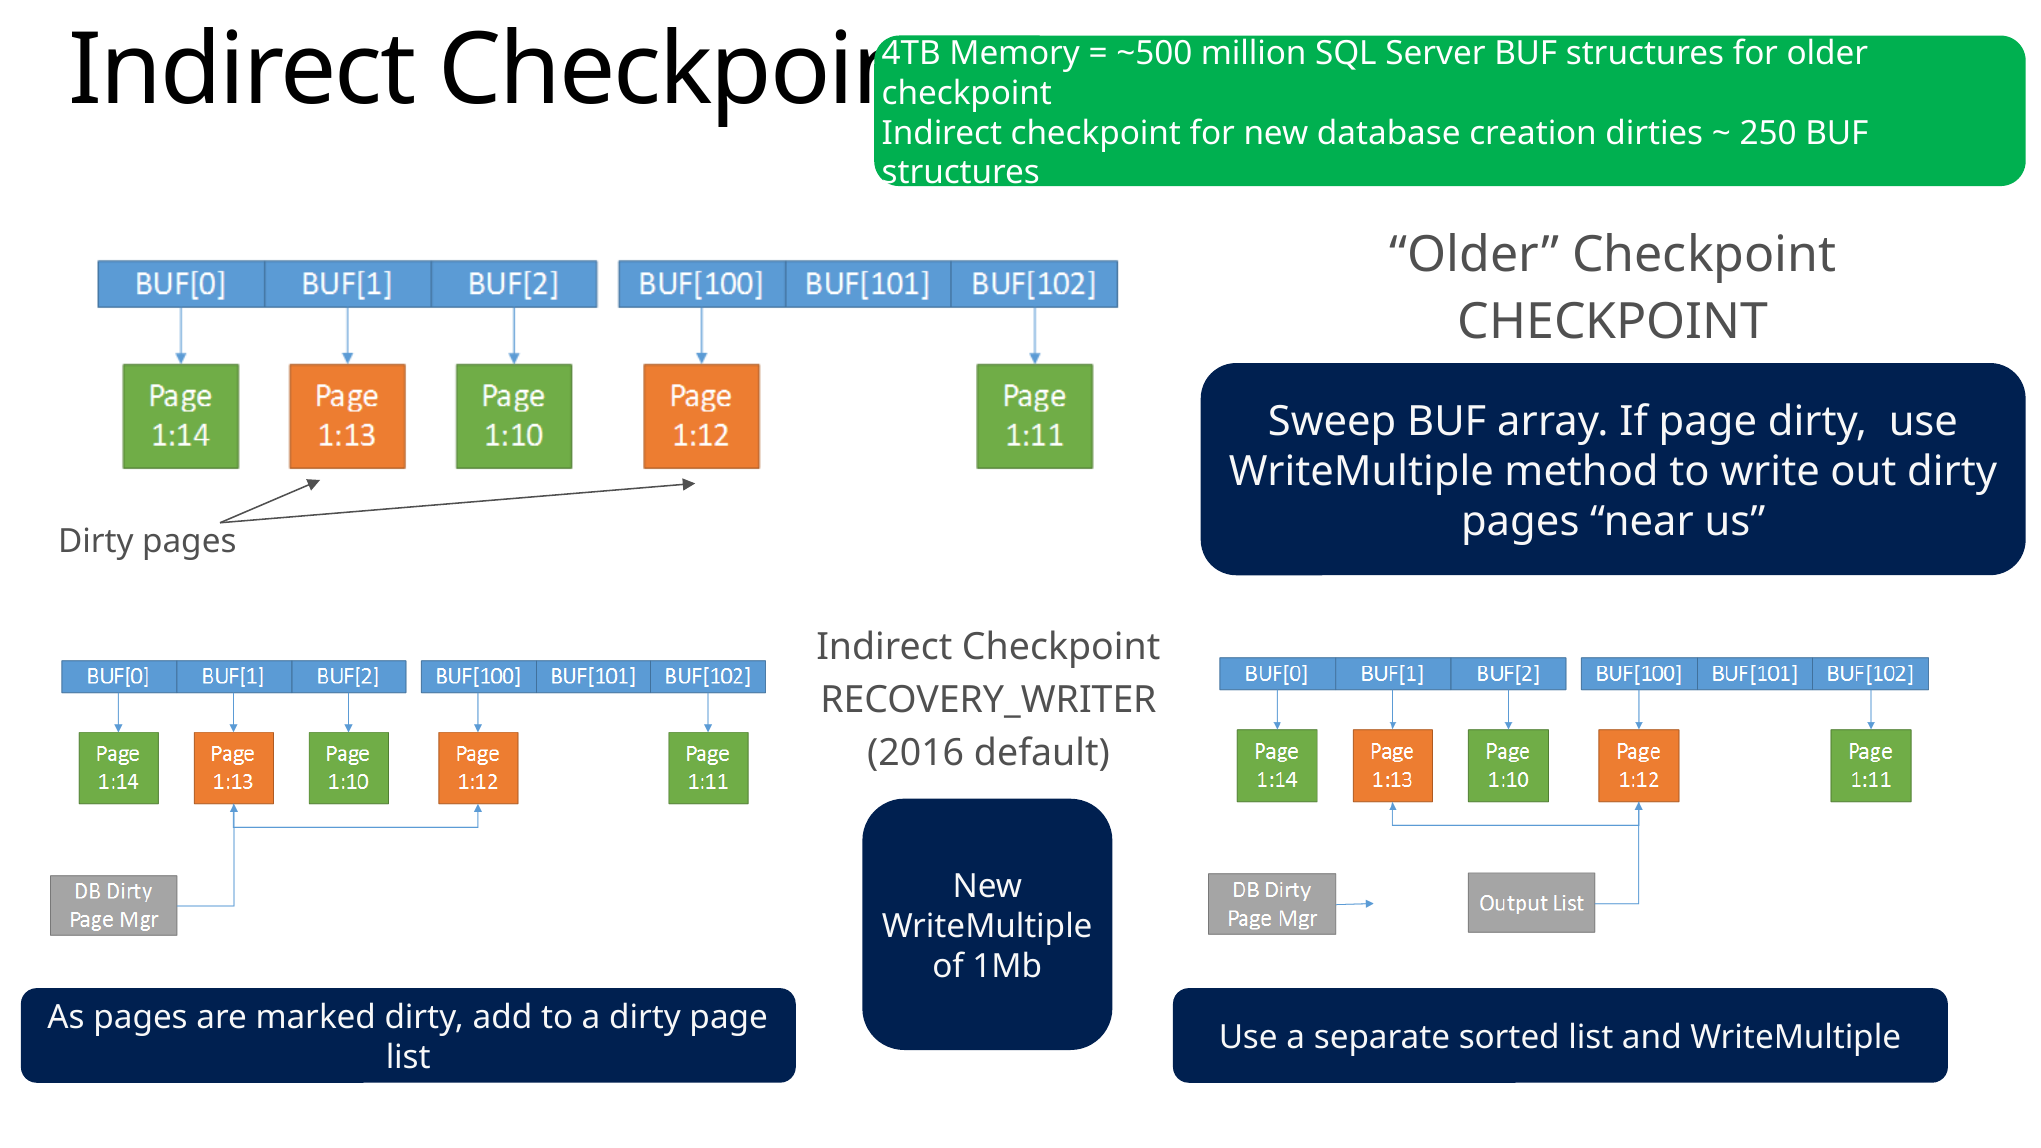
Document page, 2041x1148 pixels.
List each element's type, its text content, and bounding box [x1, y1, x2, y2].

picture [95, 248, 1122, 481]
picture [1206, 648, 1931, 948]
text_box “Older” Checkpoint CHECKPOINT [1359, 204, 1867, 374]
text_box Dirty pages [28, 505, 267, 578]
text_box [219, 483, 696, 523]
text_box New WriteMultiple of 1Mb [861, 797, 1114, 1051]
title Indirect Checkpoint [45, 2, 1996, 153]
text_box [219, 479, 321, 483]
text_box As pages are marked dirty, add to a dirty page list [19, 987, 797, 1084]
picture [48, 650, 768, 948]
text_box Sweep BUF array. If page dirty, use WriteMultiple method to write out dirty pages “near us” [1199, 362, 2027, 577]
text_box Indirect Checkpoint RECOVERY_WRITER (2016 default) [786, 603, 1191, 798]
text_box Use a separate sorted list and WriteMultiple [1172, 987, 1949, 1084]
text_box 4TB Memory = ~500 million SQL Server BUF structures for older checkpoint Indirect checkpoint for new database creation dirties ~ 250 BUF structures [873, 34, 2027, 187]
